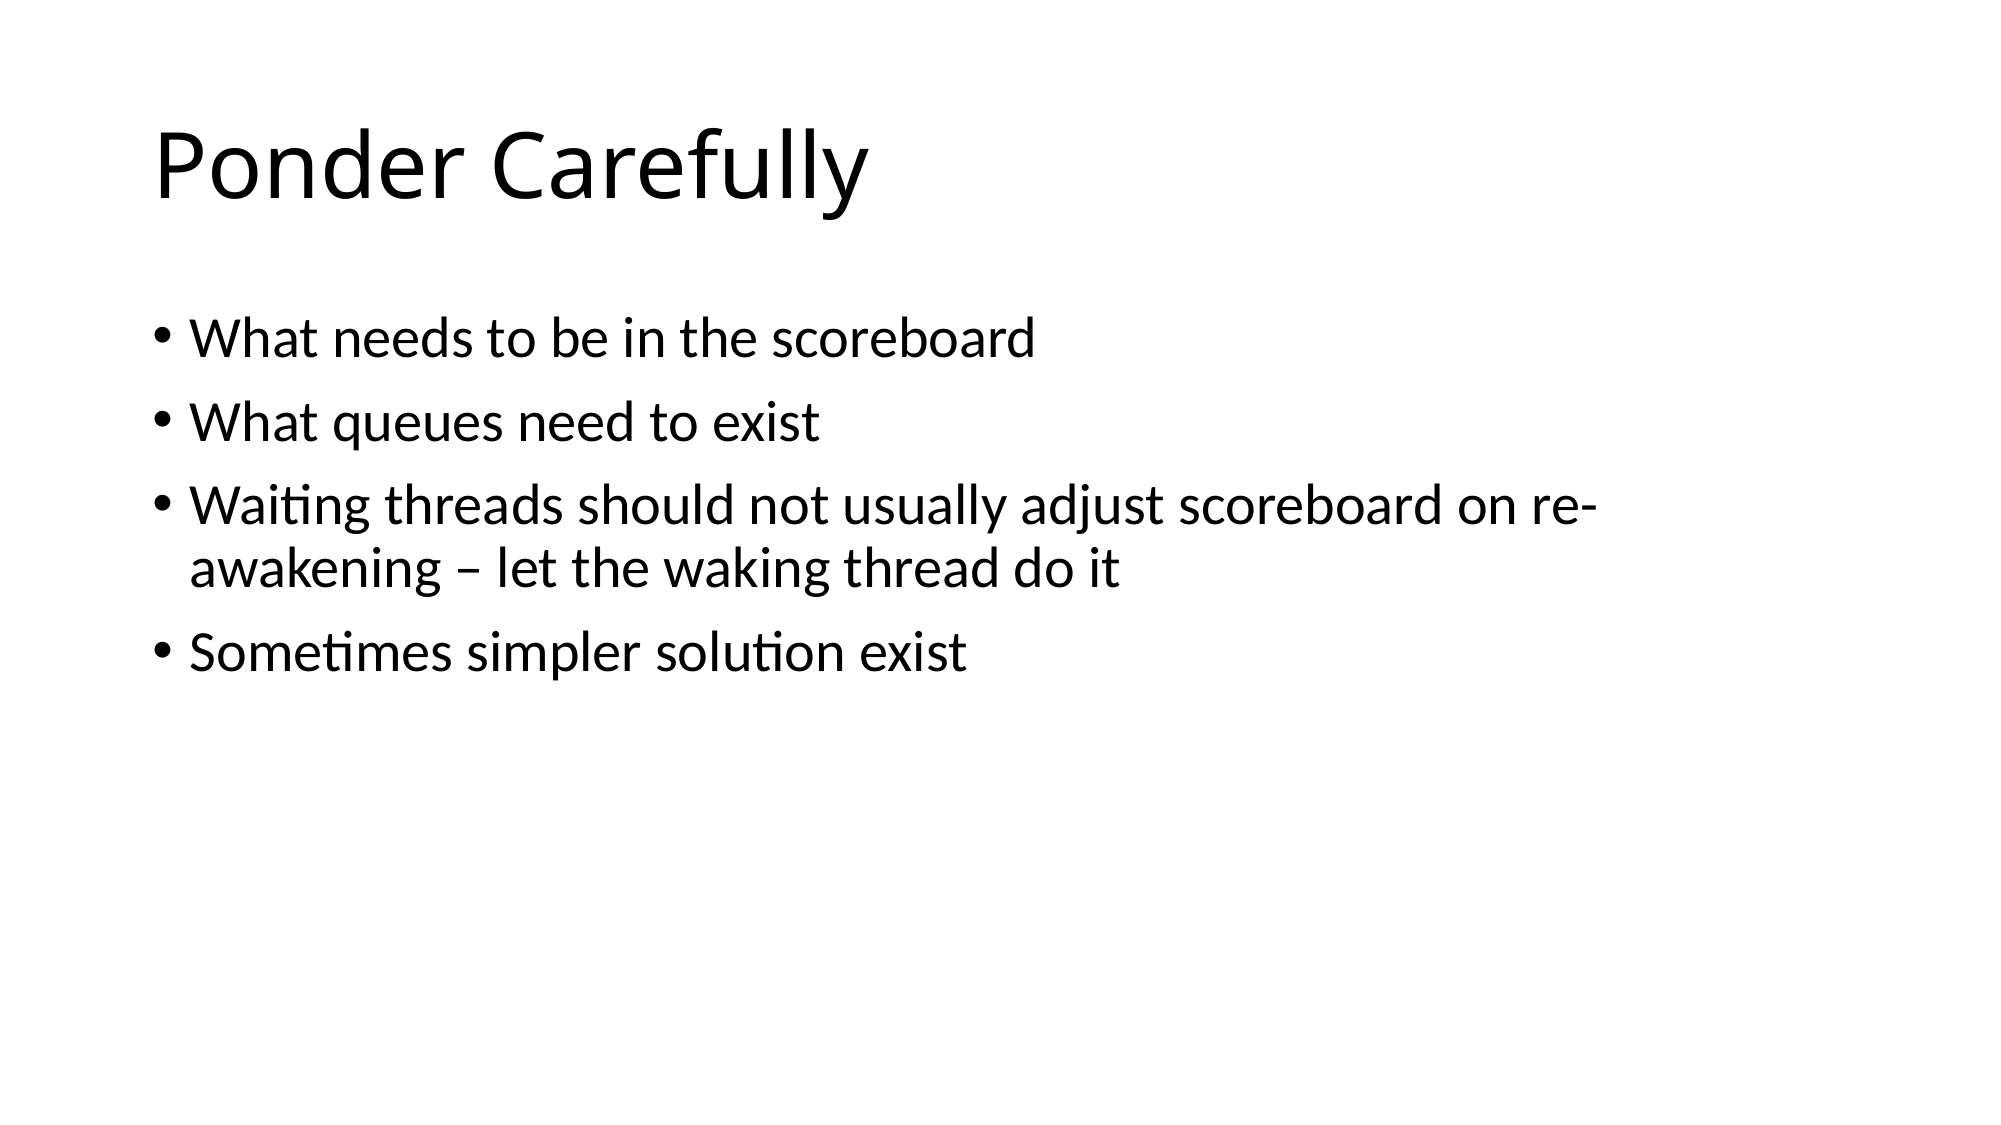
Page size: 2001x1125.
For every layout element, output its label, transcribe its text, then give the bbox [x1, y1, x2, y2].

title Ponder Carefully [137, 59, 1863, 278]
list What needs to be in the scoreboard What queues need to exist Waiting threads should not usually adjust scoreboard on re-awakening – let the waking thread do it Sometimes simpler solution exist [137, 299, 1863, 1014]
